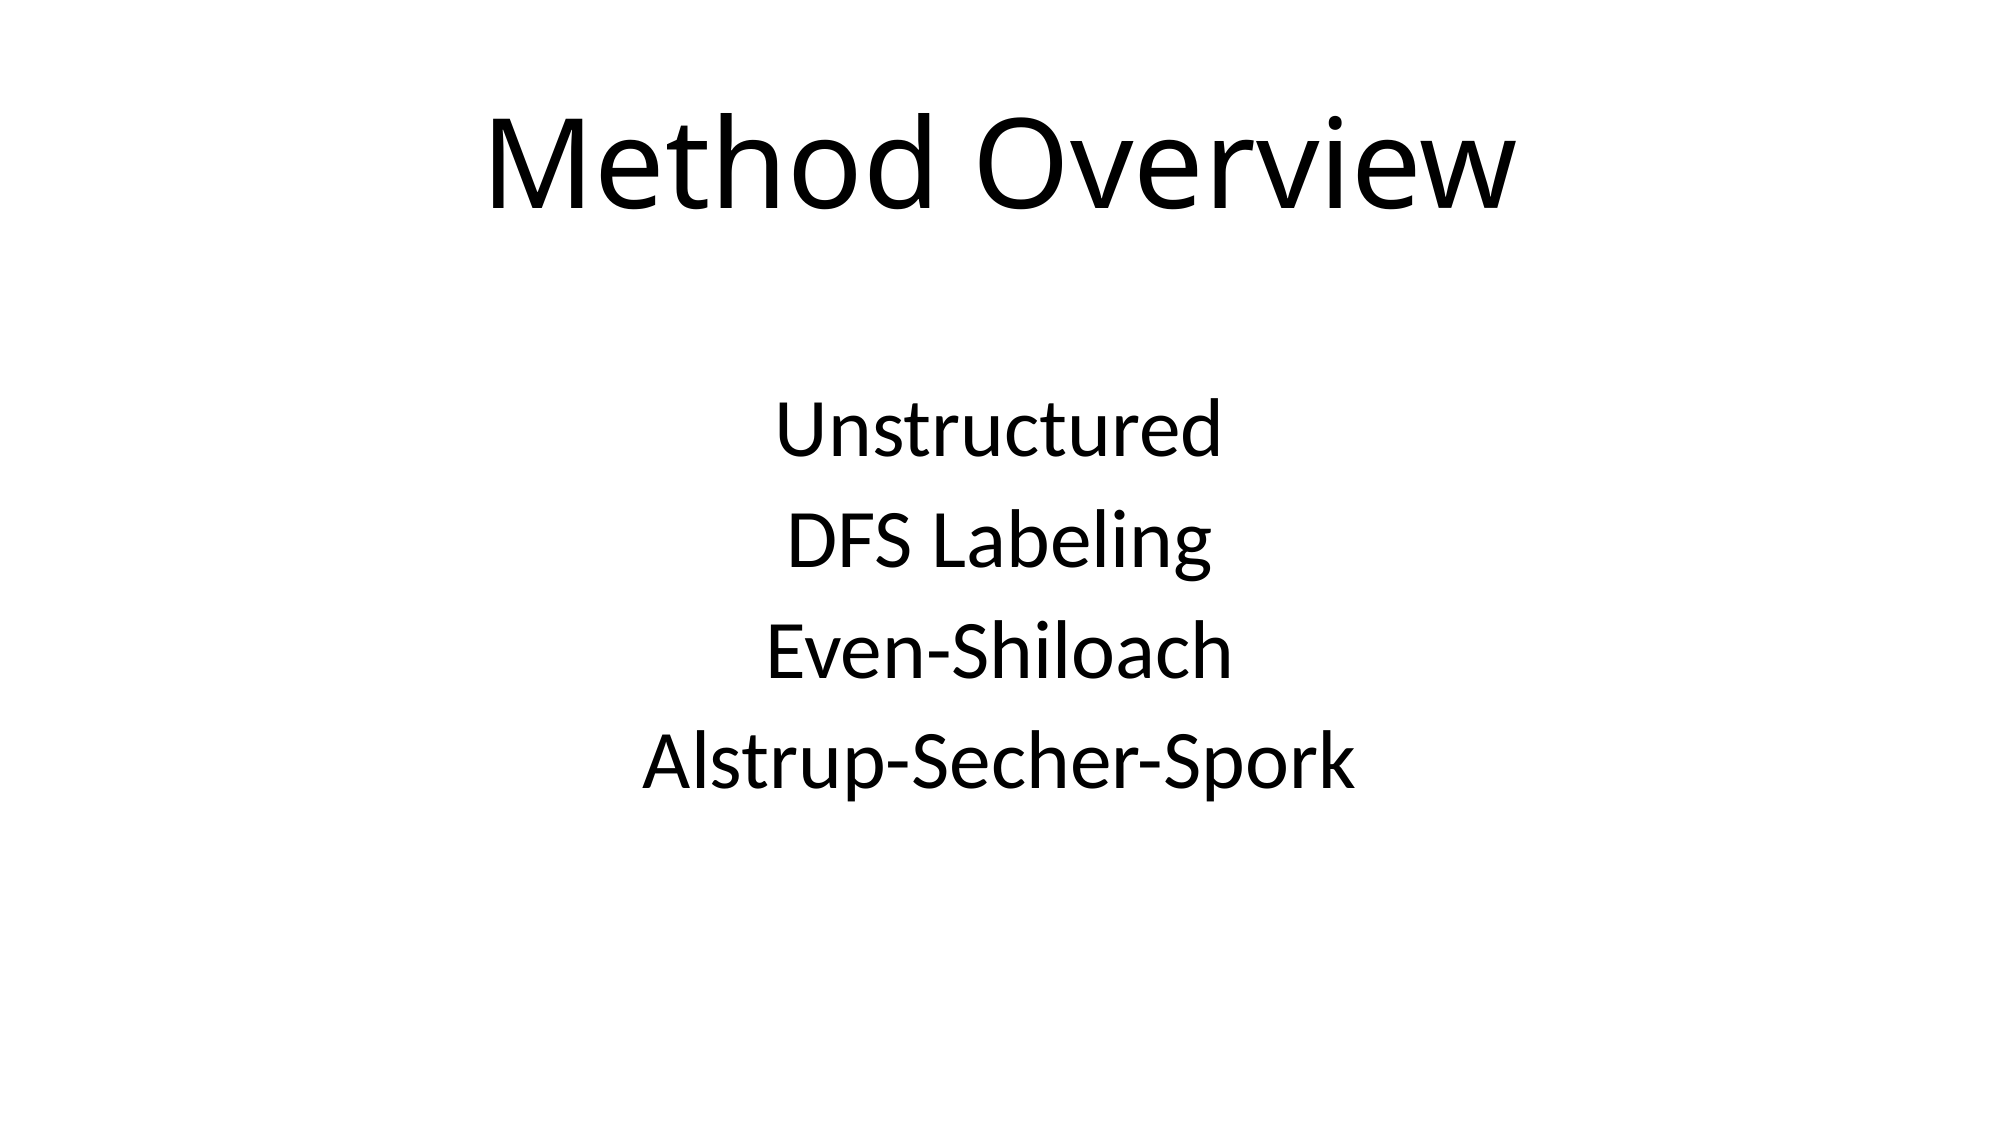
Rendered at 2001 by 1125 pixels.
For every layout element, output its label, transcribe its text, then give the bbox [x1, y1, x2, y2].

title Method Overview [137, 59, 1863, 278]
list Unstructured DFS Labeling Even-Shiloach Alstrup-Secher-Spork [137, 377, 1863, 1014]
